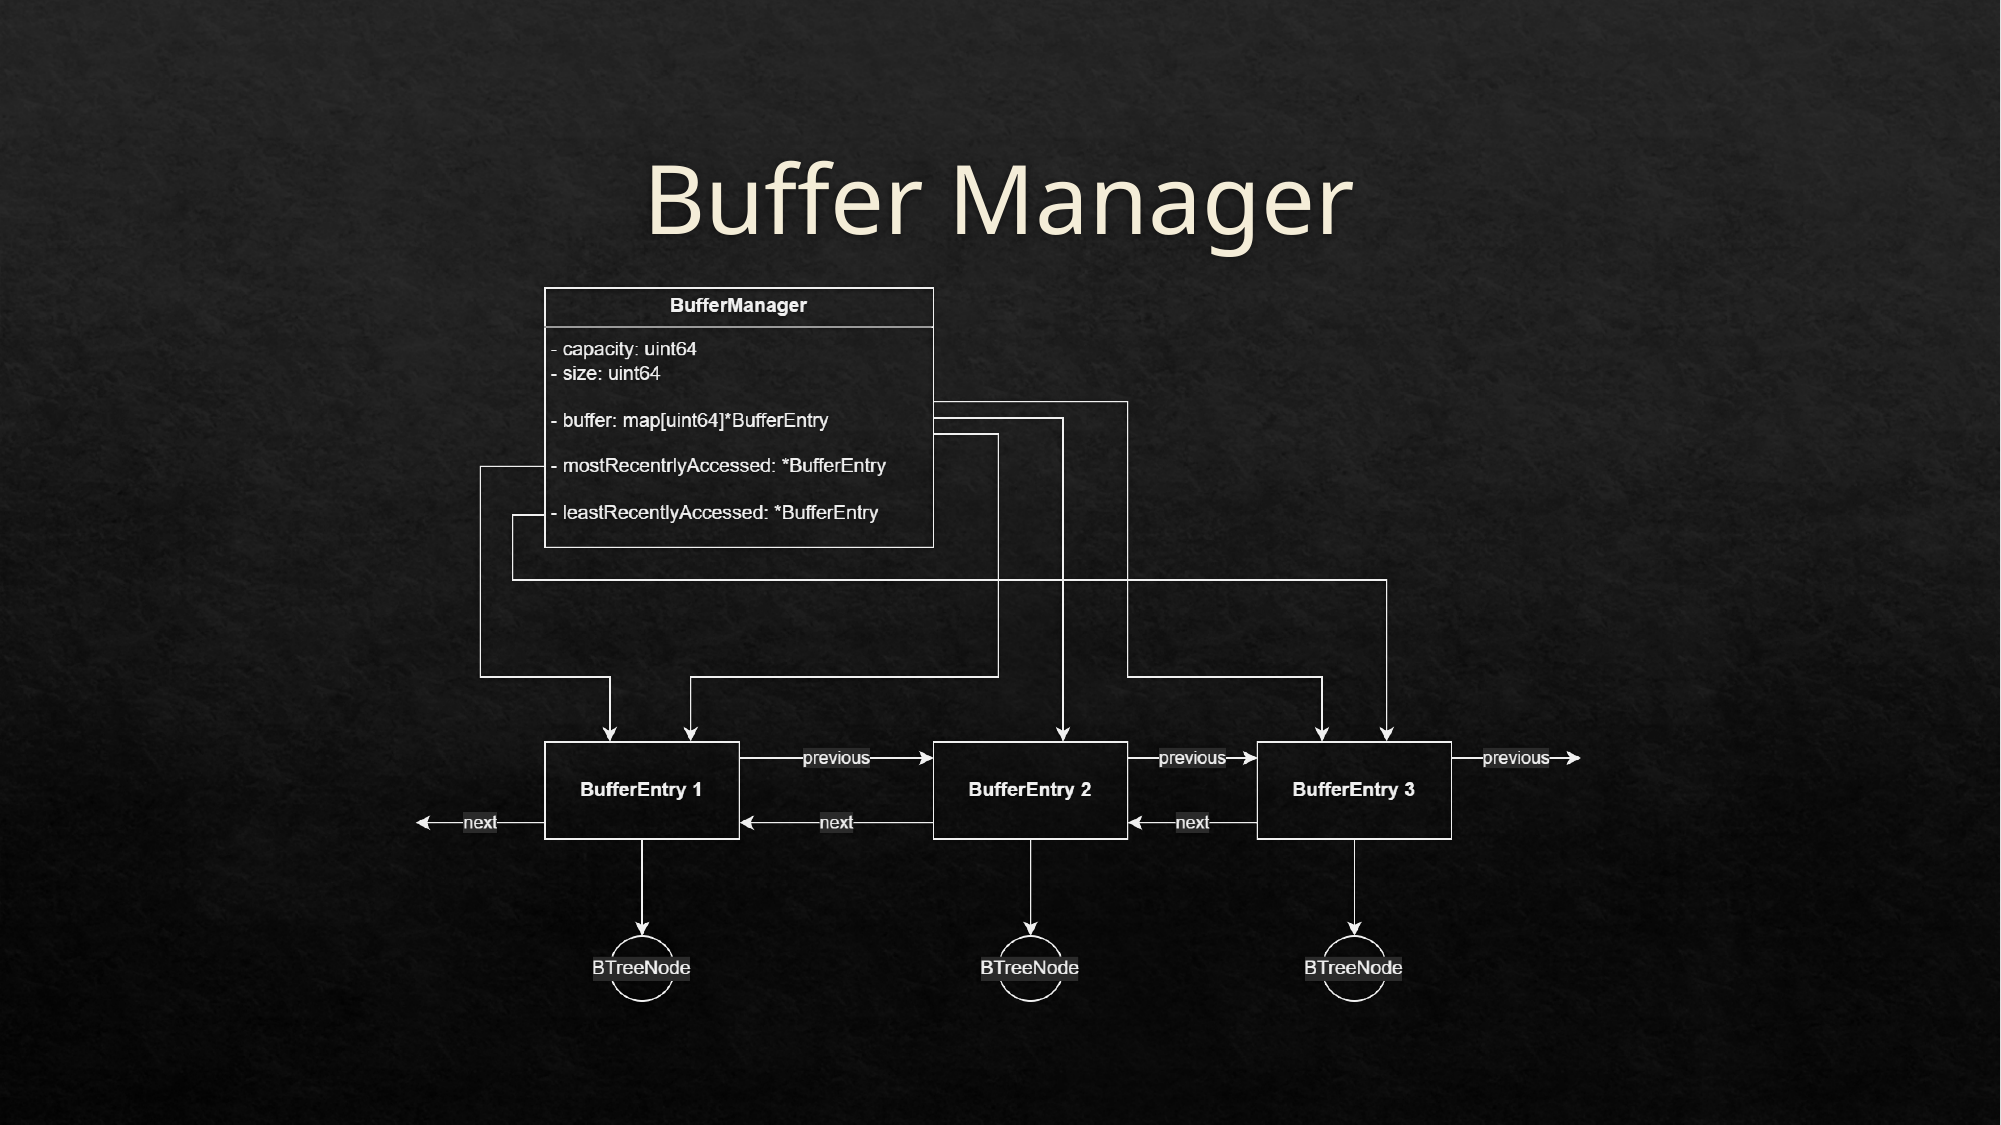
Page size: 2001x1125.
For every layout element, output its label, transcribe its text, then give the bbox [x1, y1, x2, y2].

title Buffer Manager [149, 99, 1849, 307]
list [402, 287, 1596, 1003]
